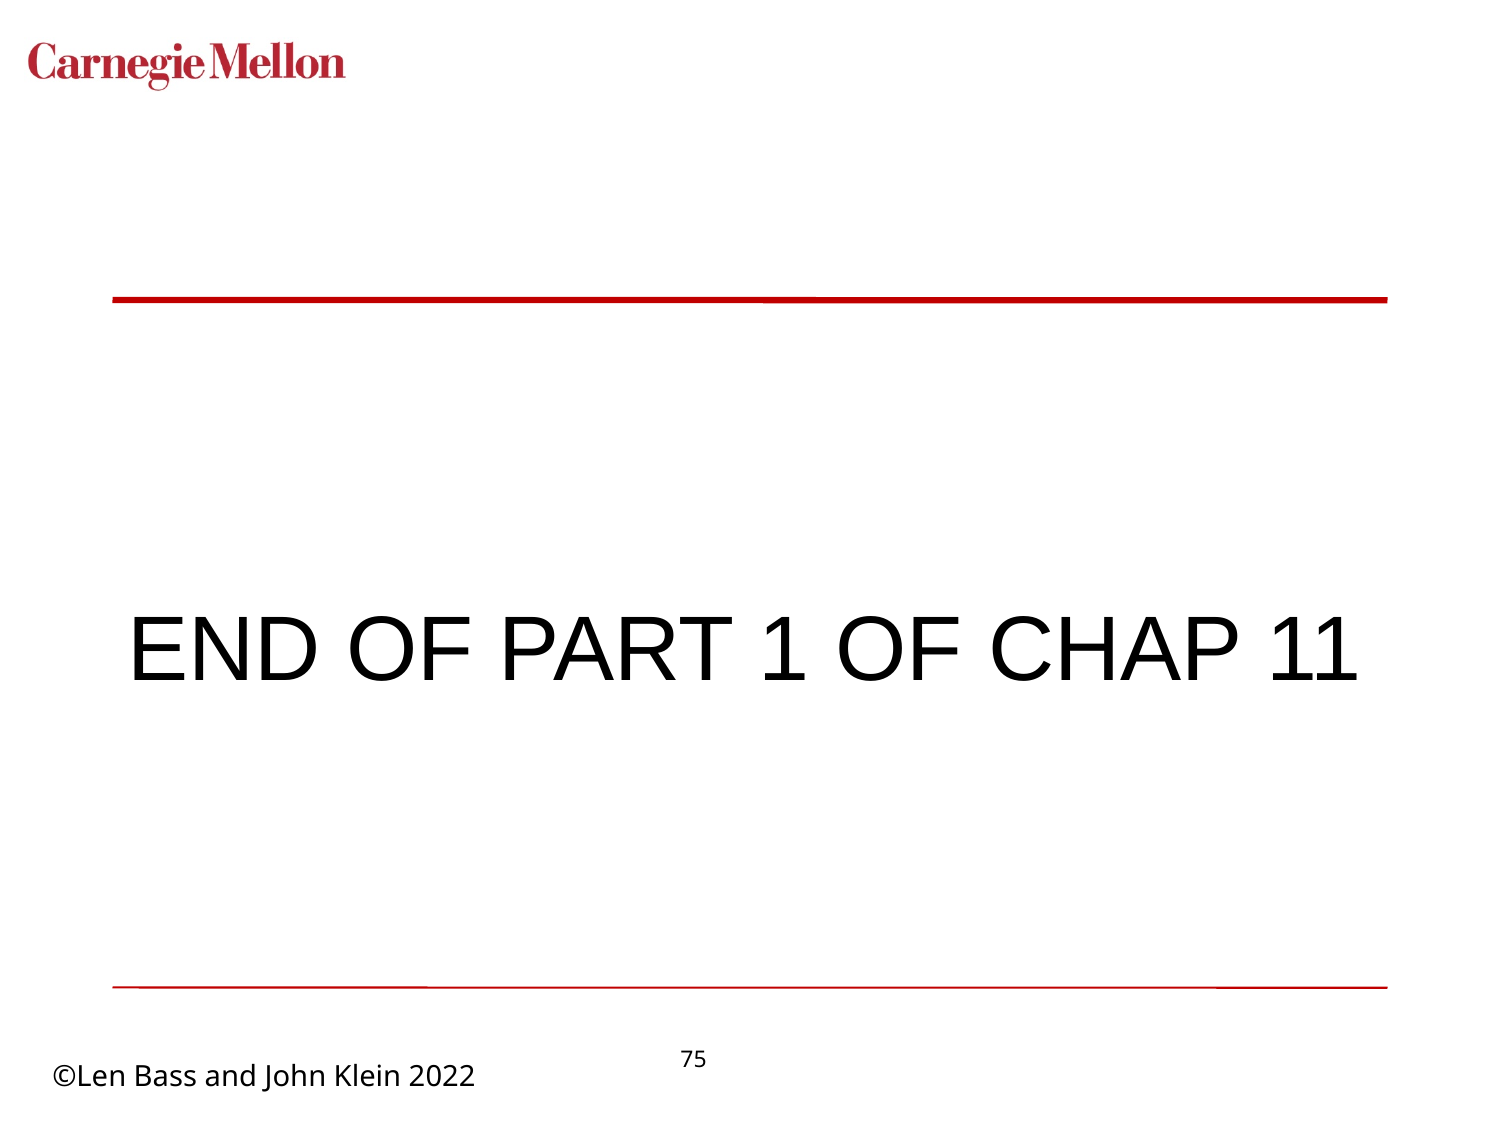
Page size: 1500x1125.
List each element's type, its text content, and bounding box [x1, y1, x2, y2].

list END OF PART 1 OF CHAP 11 [112, 324, 1388, 988]
picture [24, 37, 349, 92]
